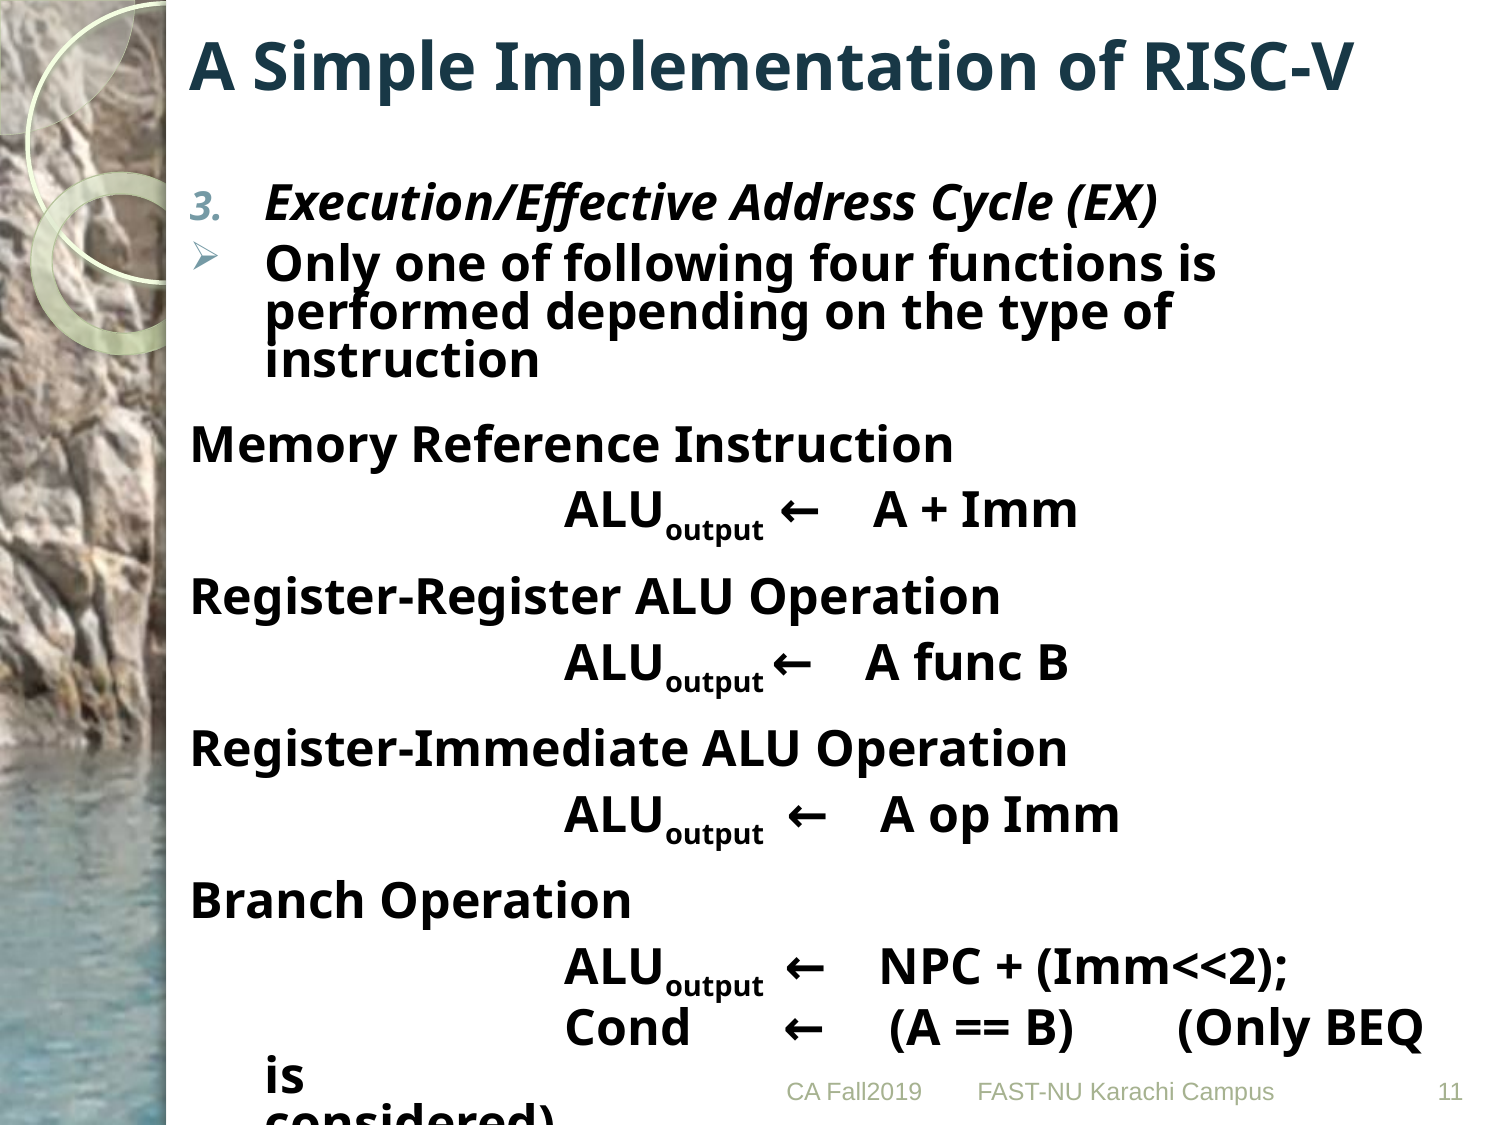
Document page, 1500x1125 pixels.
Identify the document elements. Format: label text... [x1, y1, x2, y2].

title A Simple Implementation of RISC-V [174, 0, 1450, 128]
list Execution/Effective Address Cycle (EX) Only one of following four functions is performed depending on the type of instruction Memory Reference Instruction ALUoutput ← A + Imm Register-Register ALU Operation ALUoutput ← A func B Register-Immediate ALU Operation ALUoutput ← A op Imm Branch Operation ALUoutput ← NPC + (Imm<<2); Cond ← (A == B) (Only BEQ is considered) [174, 174, 1476, 1051]
picture [62, 195, 160, 280]
picture [0, 134, 166, 1125]
picture [32, 13, 160, 207]
picture [136, 0, 166, 4]
picture [53, 241, 160, 332]
slide_number 11 [1413, 1034, 1488, 1113]
slide_number CA Fall2019 [587, 1051, 938, 1113]
footer FAST-NU Karachi Campus [962, 1051, 1413, 1113]
